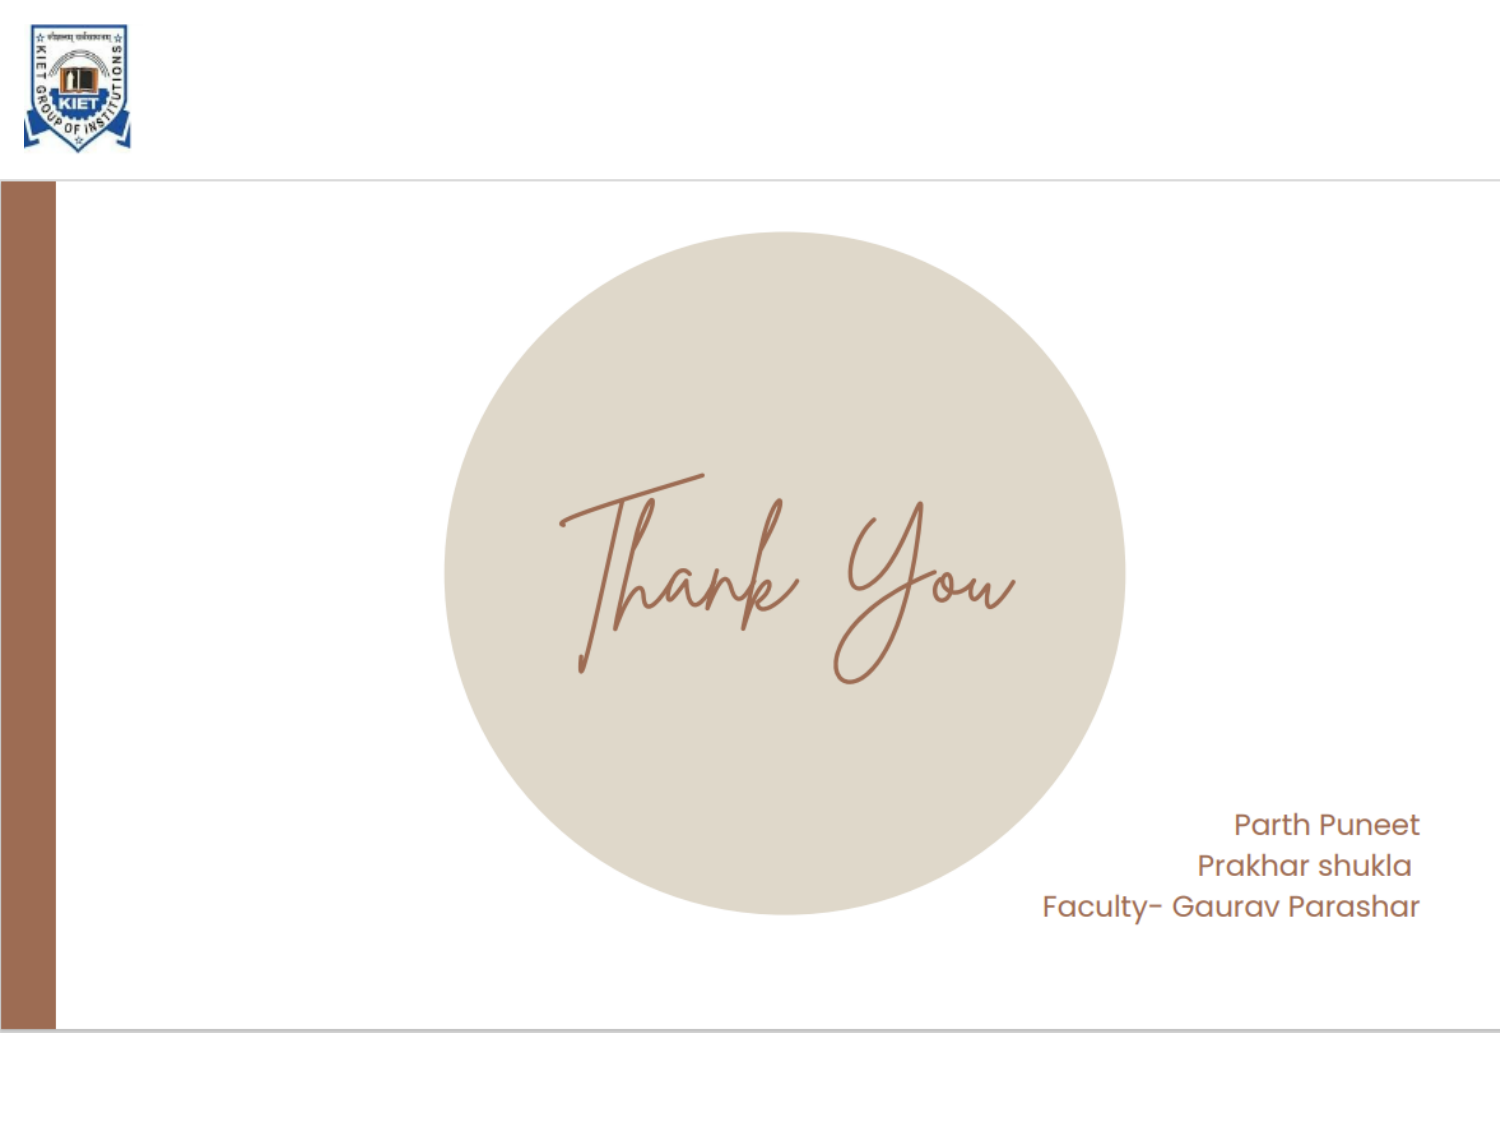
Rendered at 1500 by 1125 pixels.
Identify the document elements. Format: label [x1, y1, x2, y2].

picture [0, 179, 1500, 1033]
picture [24, 24, 143, 155]
